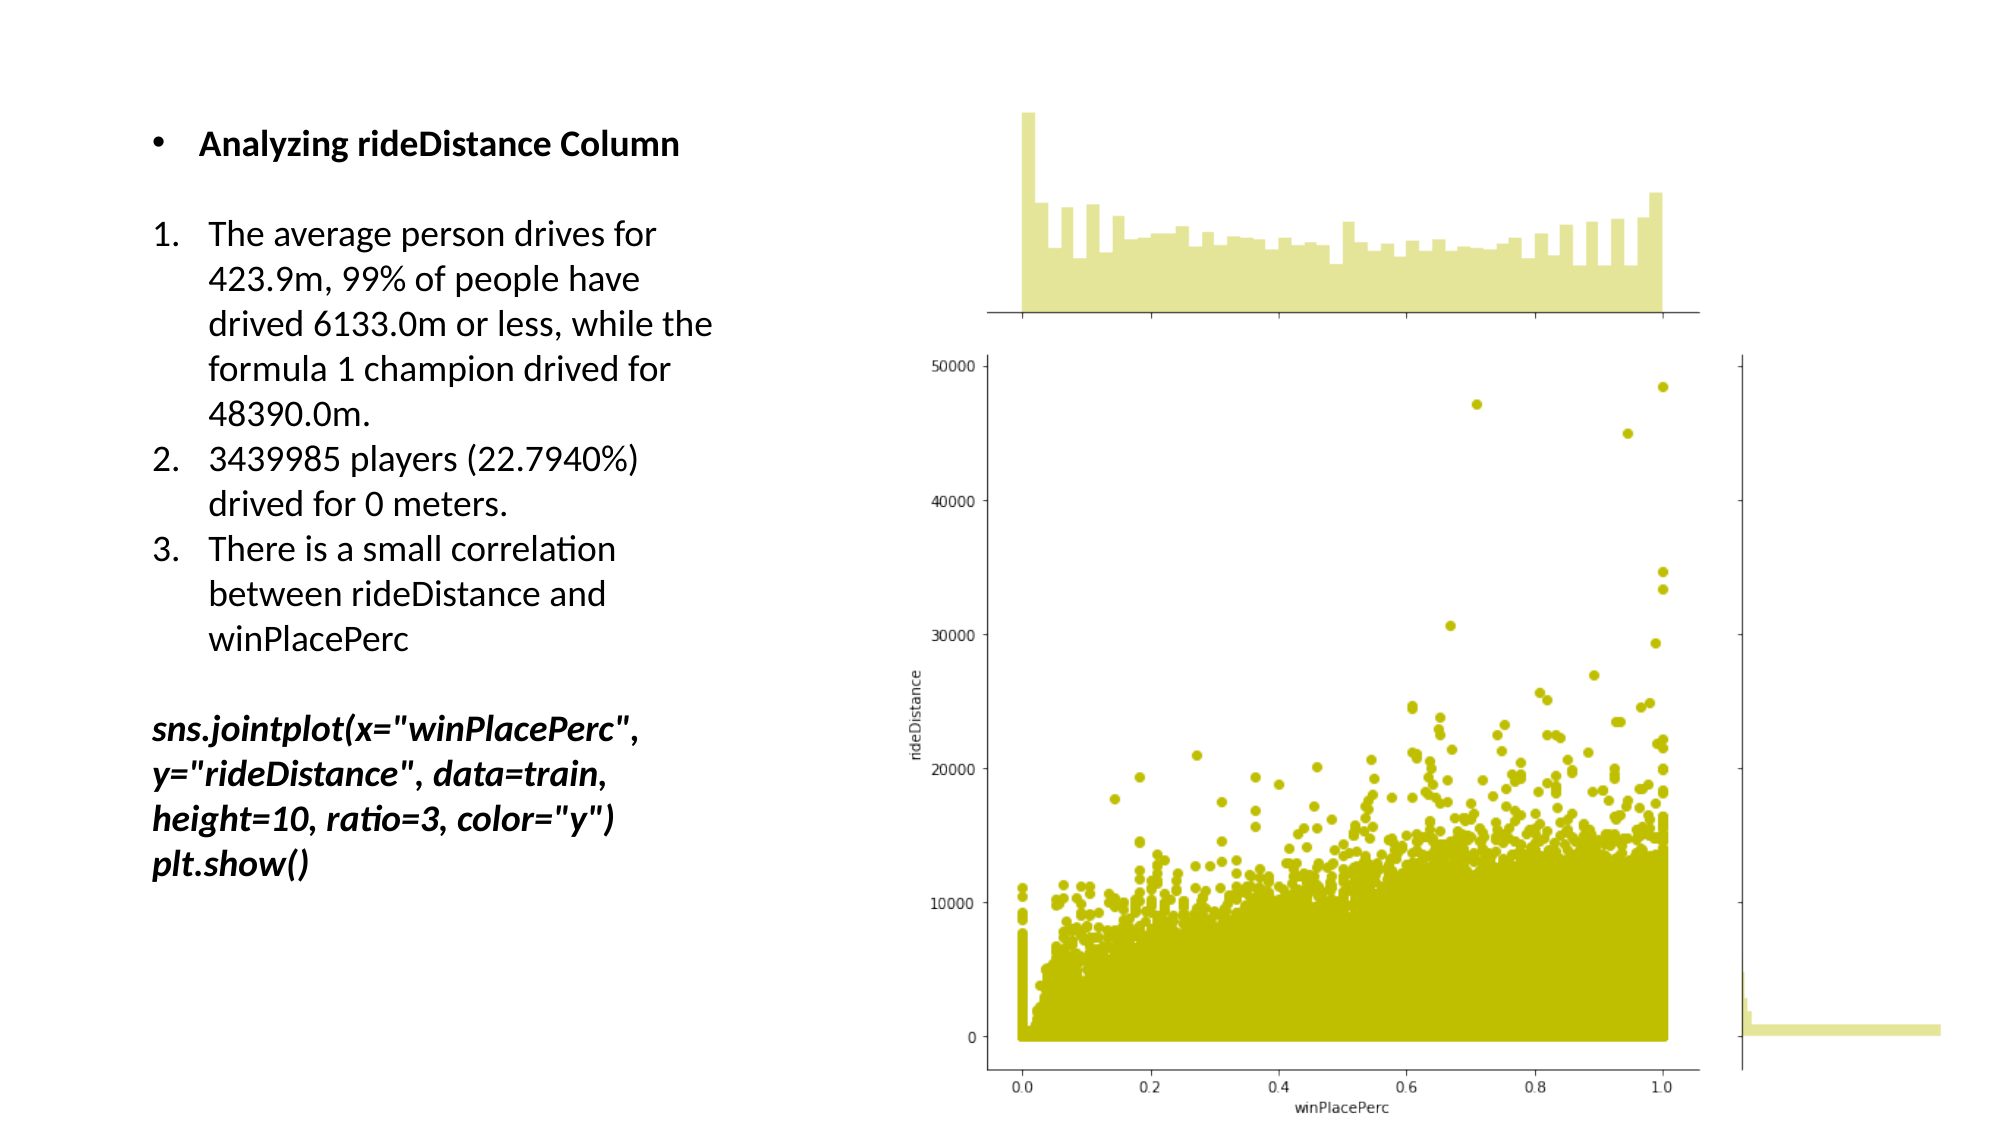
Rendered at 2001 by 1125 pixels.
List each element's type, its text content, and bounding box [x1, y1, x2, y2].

picture [899, 88, 1966, 1125]
text_box Analyzing rideDistance Column The average person drives for 423.9m, 99% of people have drived 6133.0m or less, while the formula 1 champion drived for 48390.0m. 3439985 players (22.7940%) drived for 0 meters. There is a small correlation between rideDistance and winPlacePerc sns.jointplot(x="winPlacePerc", y="rideDistance", data=train, height=10, ratio=3, color="y") plt.show() [137, 111, 750, 936]
